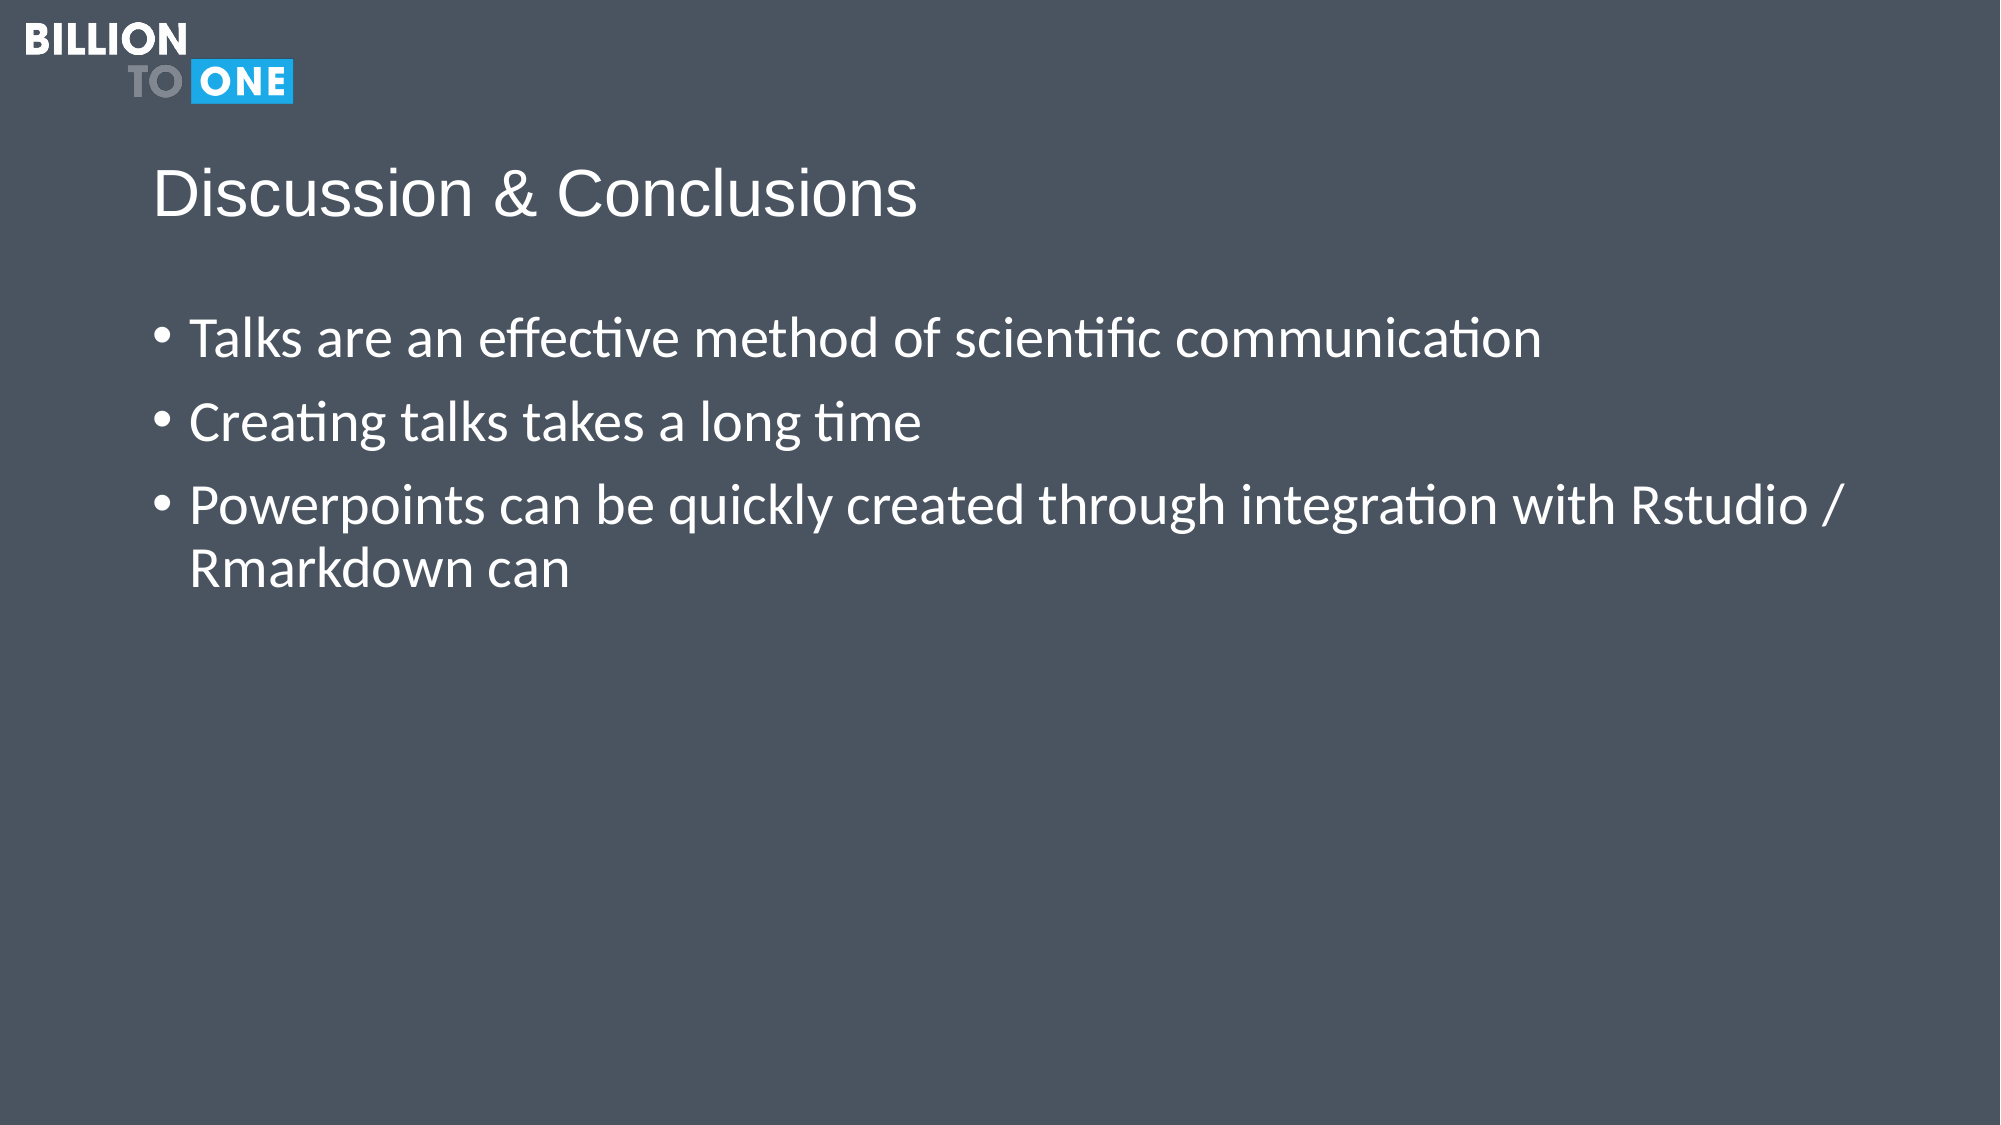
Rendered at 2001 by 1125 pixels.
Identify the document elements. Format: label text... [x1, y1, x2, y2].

picture [24, 22, 294, 104]
title Discussion & Conclusions [137, 111, 1863, 278]
list Talks are an effective method of scientific communication Creating talks takes a long time Powerpoints can be quickly created through integration with Rstudio / Rmarkdown can [137, 299, 1863, 1014]
